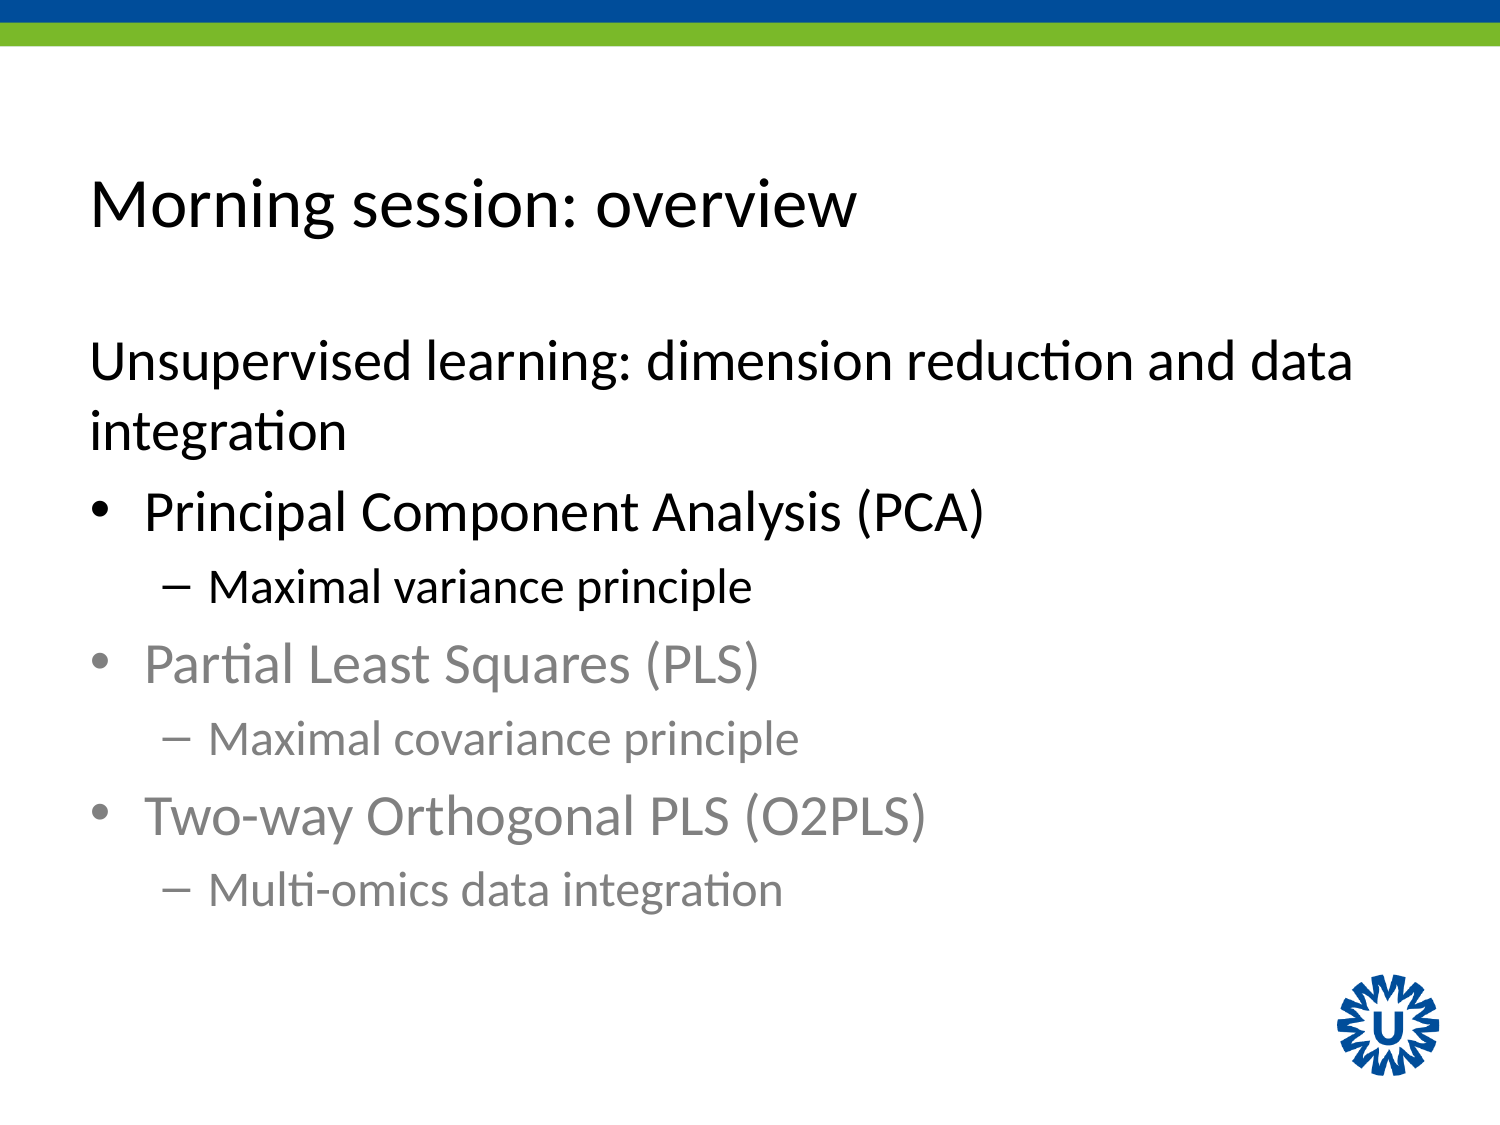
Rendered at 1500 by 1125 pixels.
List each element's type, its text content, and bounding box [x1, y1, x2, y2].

list Unsupervised learning: dimension reduction and data integration Principal Component Analysis (PCA) Maximal variance principle Partial Least Squares (PLS) Maximal covariance principle Two-way Orthogonal PLS (O2PLS) Multi-omics data integration [75, 314, 1447, 1000]
title Morning session: overview [75, 149, 1425, 268]
picture [0, 0, 1500, 1125]
